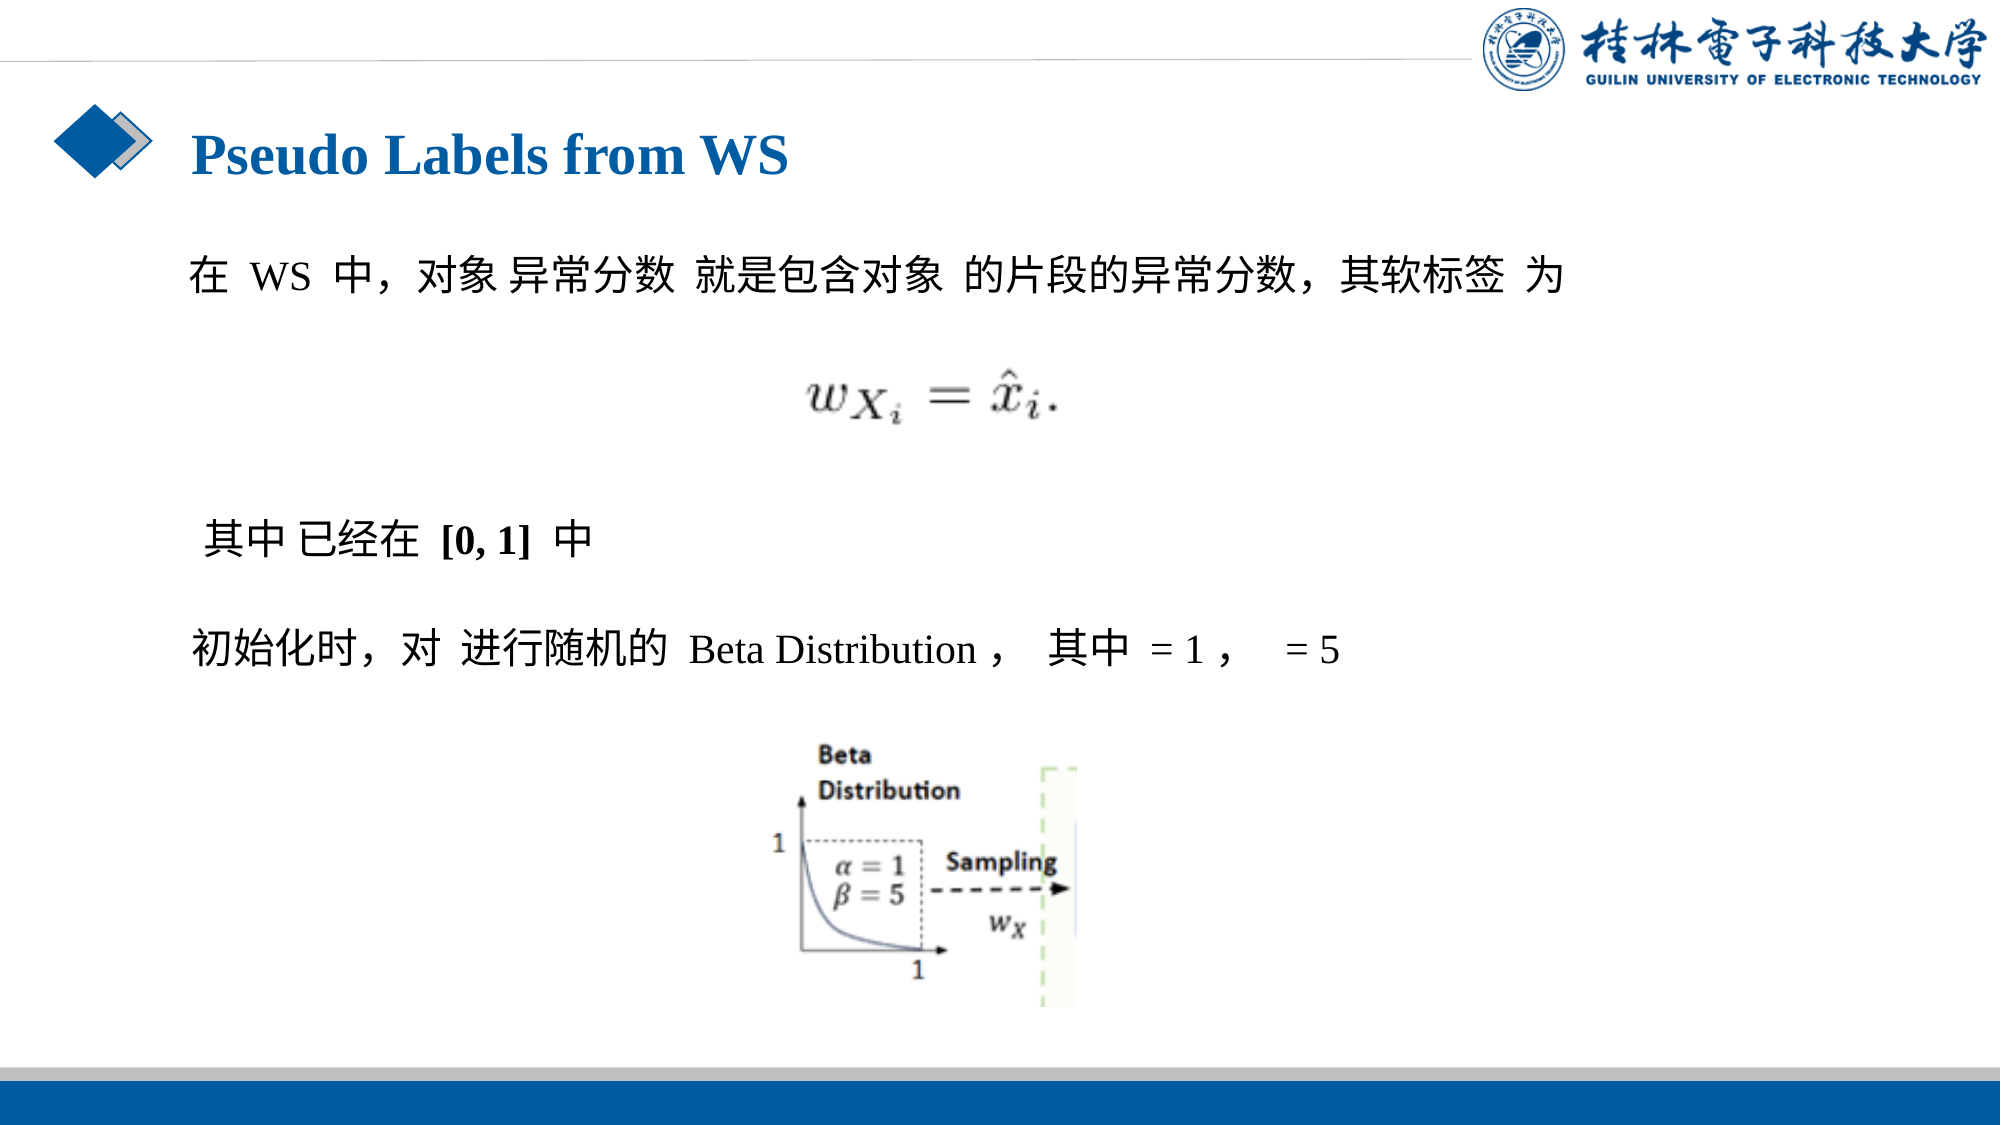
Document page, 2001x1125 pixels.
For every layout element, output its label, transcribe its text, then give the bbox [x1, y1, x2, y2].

text_box [52, 102, 138, 180]
picture [752, 722, 1077, 1007]
text_box [113, 111, 153, 171]
picture [774, 308, 1111, 478]
text_box [0, 1082, 2000, 1125]
text_box Pseudo Labels from WS [176, 108, 915, 182]
text_box [0, 1066, 2000, 1082]
picture [1483, 8, 1987, 91]
